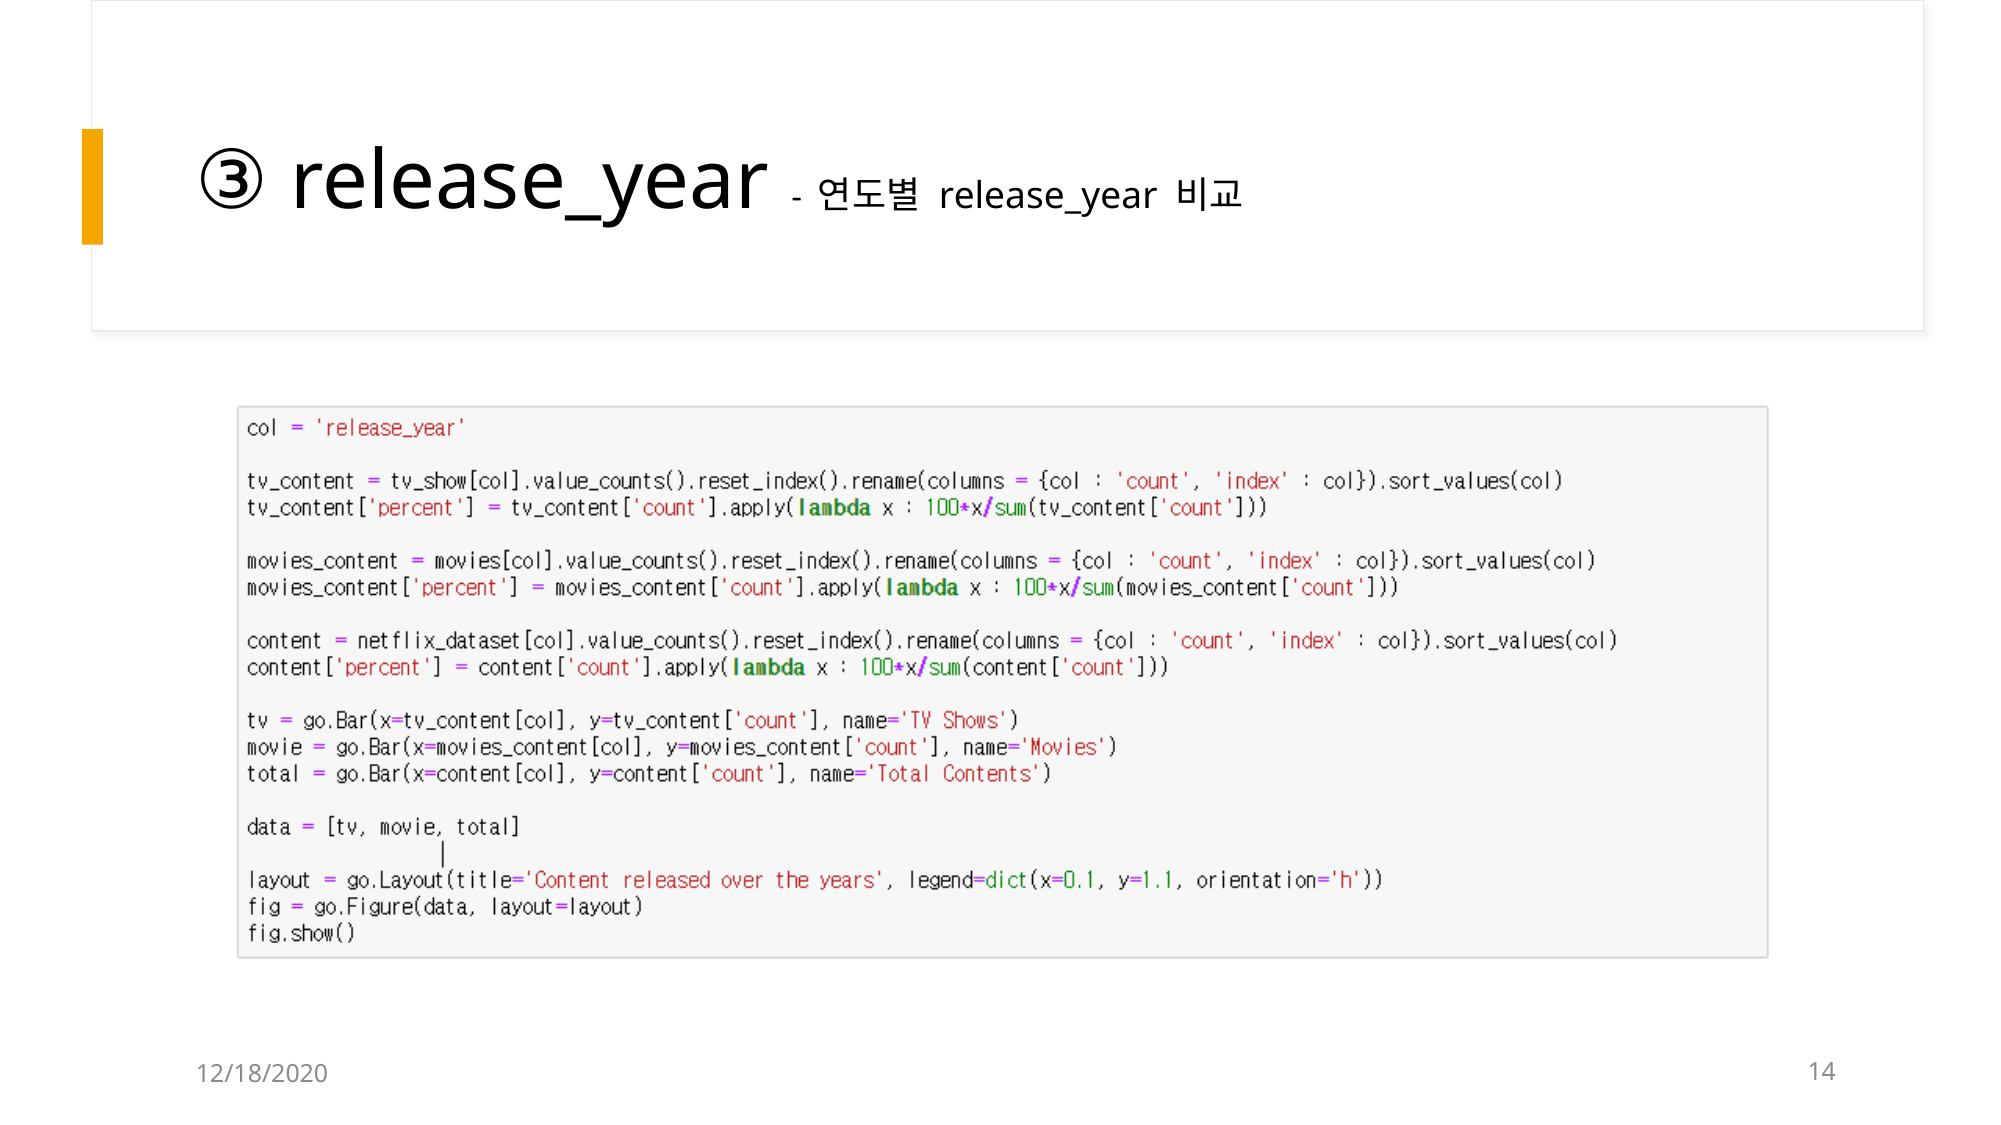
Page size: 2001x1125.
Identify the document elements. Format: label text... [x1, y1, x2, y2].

picture [228, 403, 1772, 979]
title ③ release_year - 연도별 release_year 비교 [180, 130, 1849, 324]
slide_number 14 [1401, 1042, 1851, 1103]
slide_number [180, 1042, 631, 1103]
